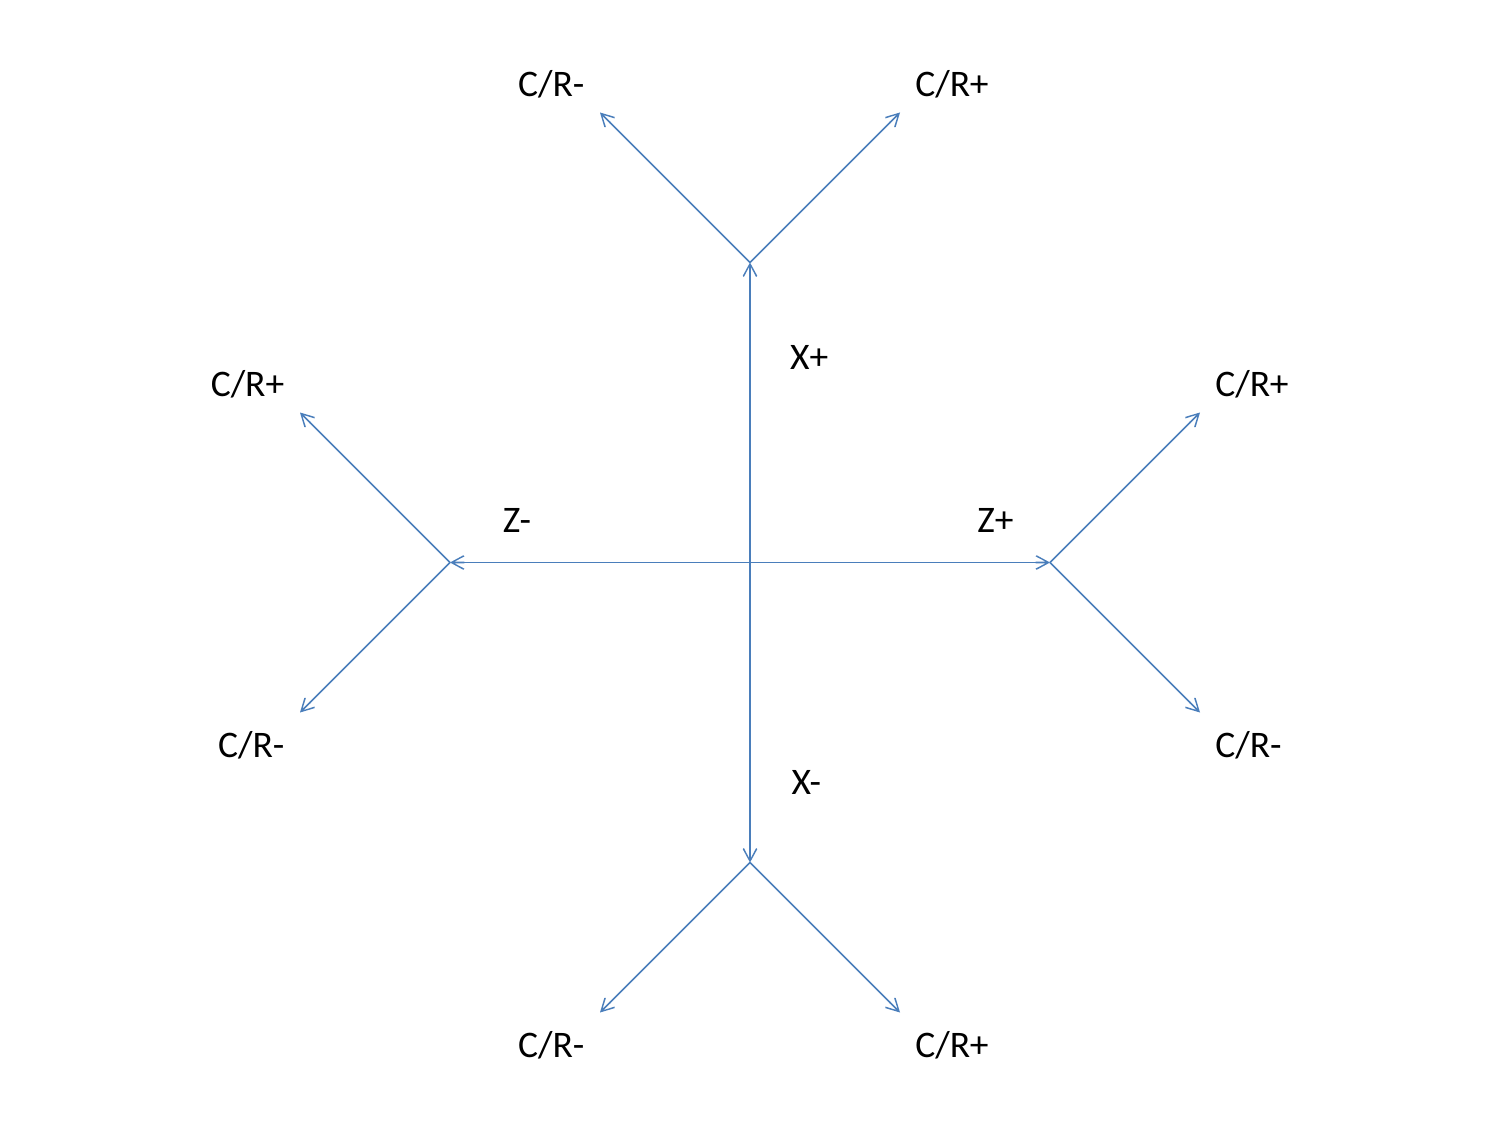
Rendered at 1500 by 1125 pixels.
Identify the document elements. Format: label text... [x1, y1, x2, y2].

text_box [1049, 562, 1201, 713]
text_box X- [776, 749, 837, 810]
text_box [1049, 412, 1201, 562]
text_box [599, 862, 751, 1013]
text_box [751, 112, 901, 263]
text_box C/R+ [1200, 351, 1304, 412]
text_box X+ [775, 324, 844, 385]
text_box Z+ [962, 487, 1029, 548]
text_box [299, 412, 451, 562]
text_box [599, 112, 751, 263]
text_box Z- [488, 487, 547, 548]
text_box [299, 562, 451, 713]
text_box C/R- [1200, 712, 1297, 773]
text_box C/R+ [900, 1012, 1004, 1073]
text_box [751, 862, 901, 1013]
text_box C/R- [503, 1012, 600, 1073]
text_box C/R+ [900, 51, 1004, 112]
text_box C/R+ [196, 351, 300, 412]
text_box C/R- [503, 51, 600, 112]
text_box C/R- [203, 712, 300, 773]
